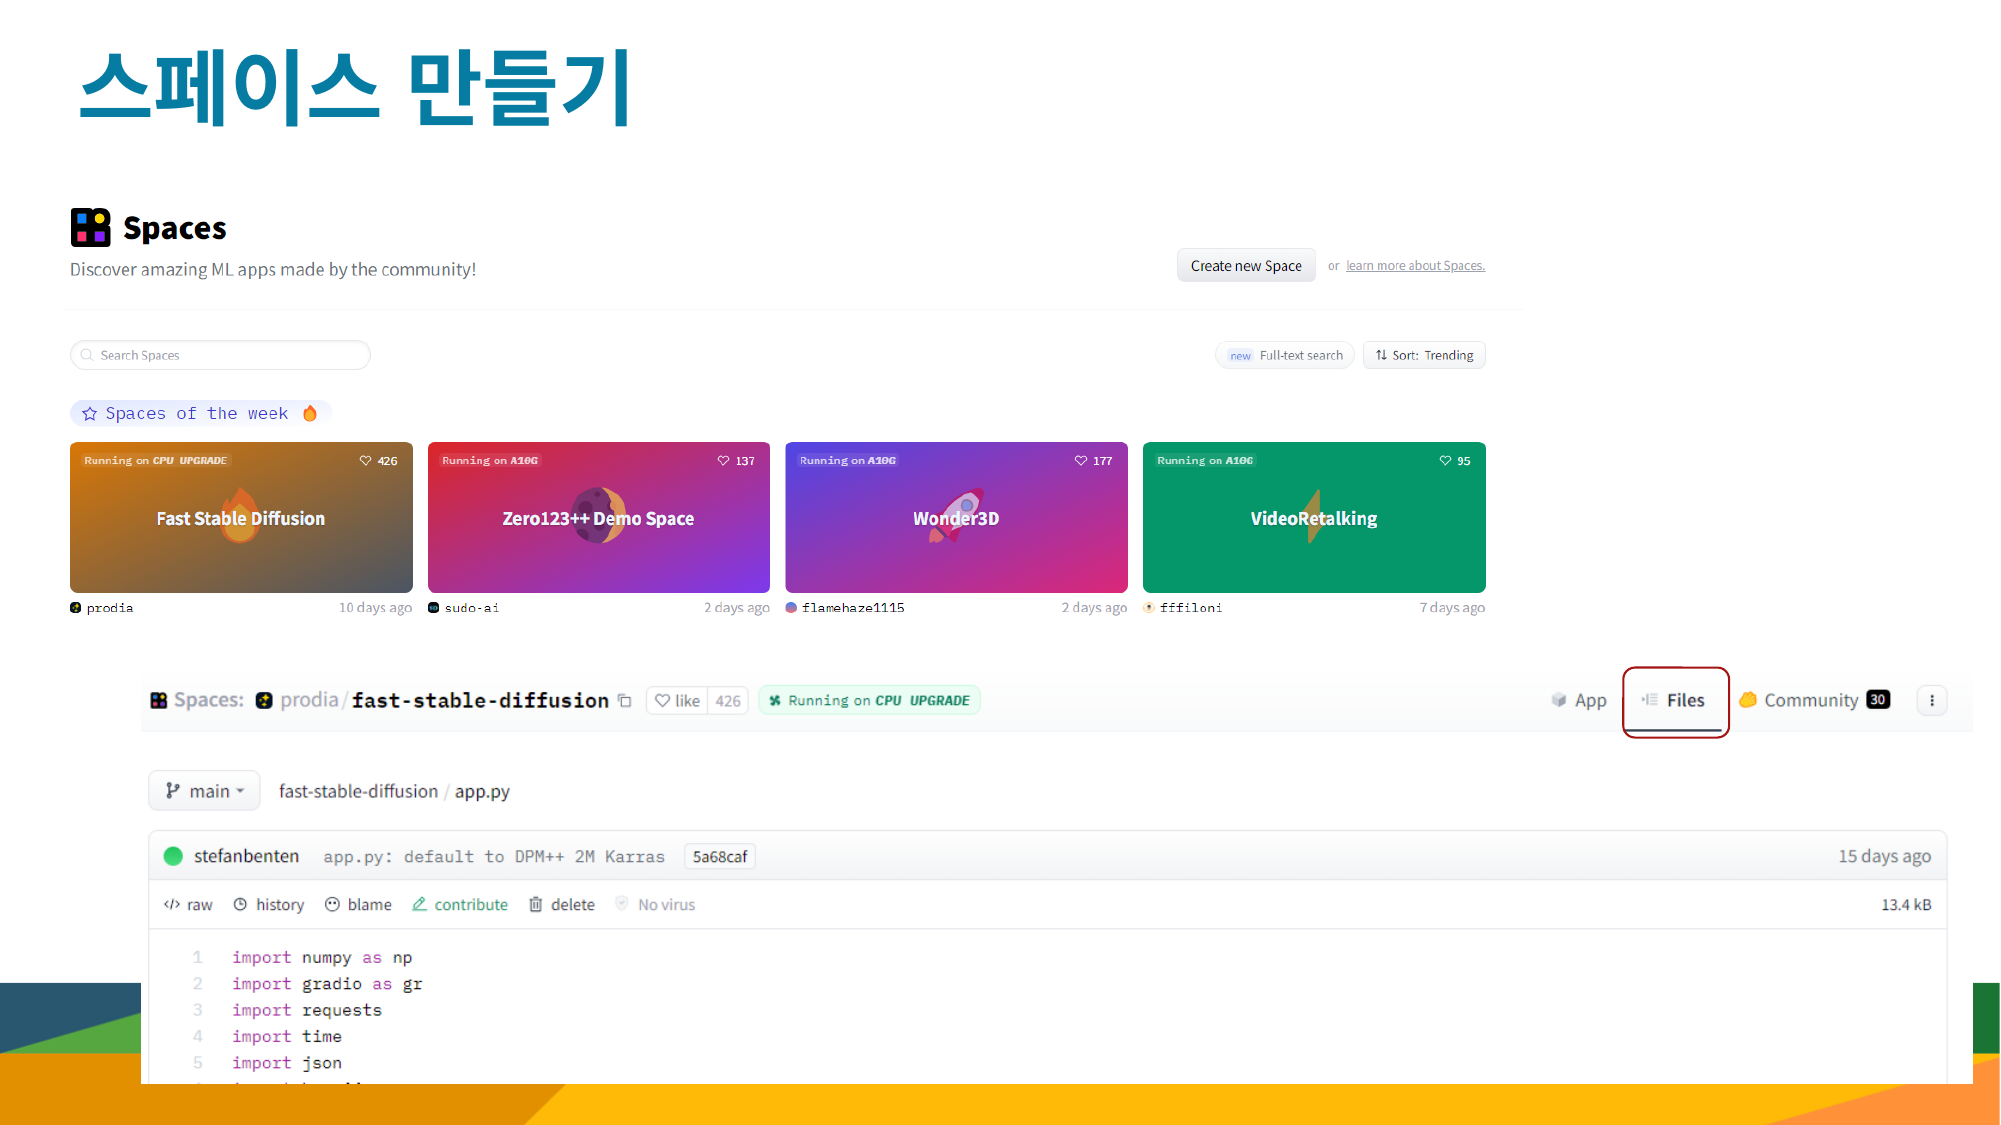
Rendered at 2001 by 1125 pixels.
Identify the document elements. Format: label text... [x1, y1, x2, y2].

title 스페이스 만들기 [62, 40, 1800, 147]
text_box [1623, 666, 1729, 673]
picture [62, 192, 1525, 628]
picture [0, 673, 2000, 1125]
